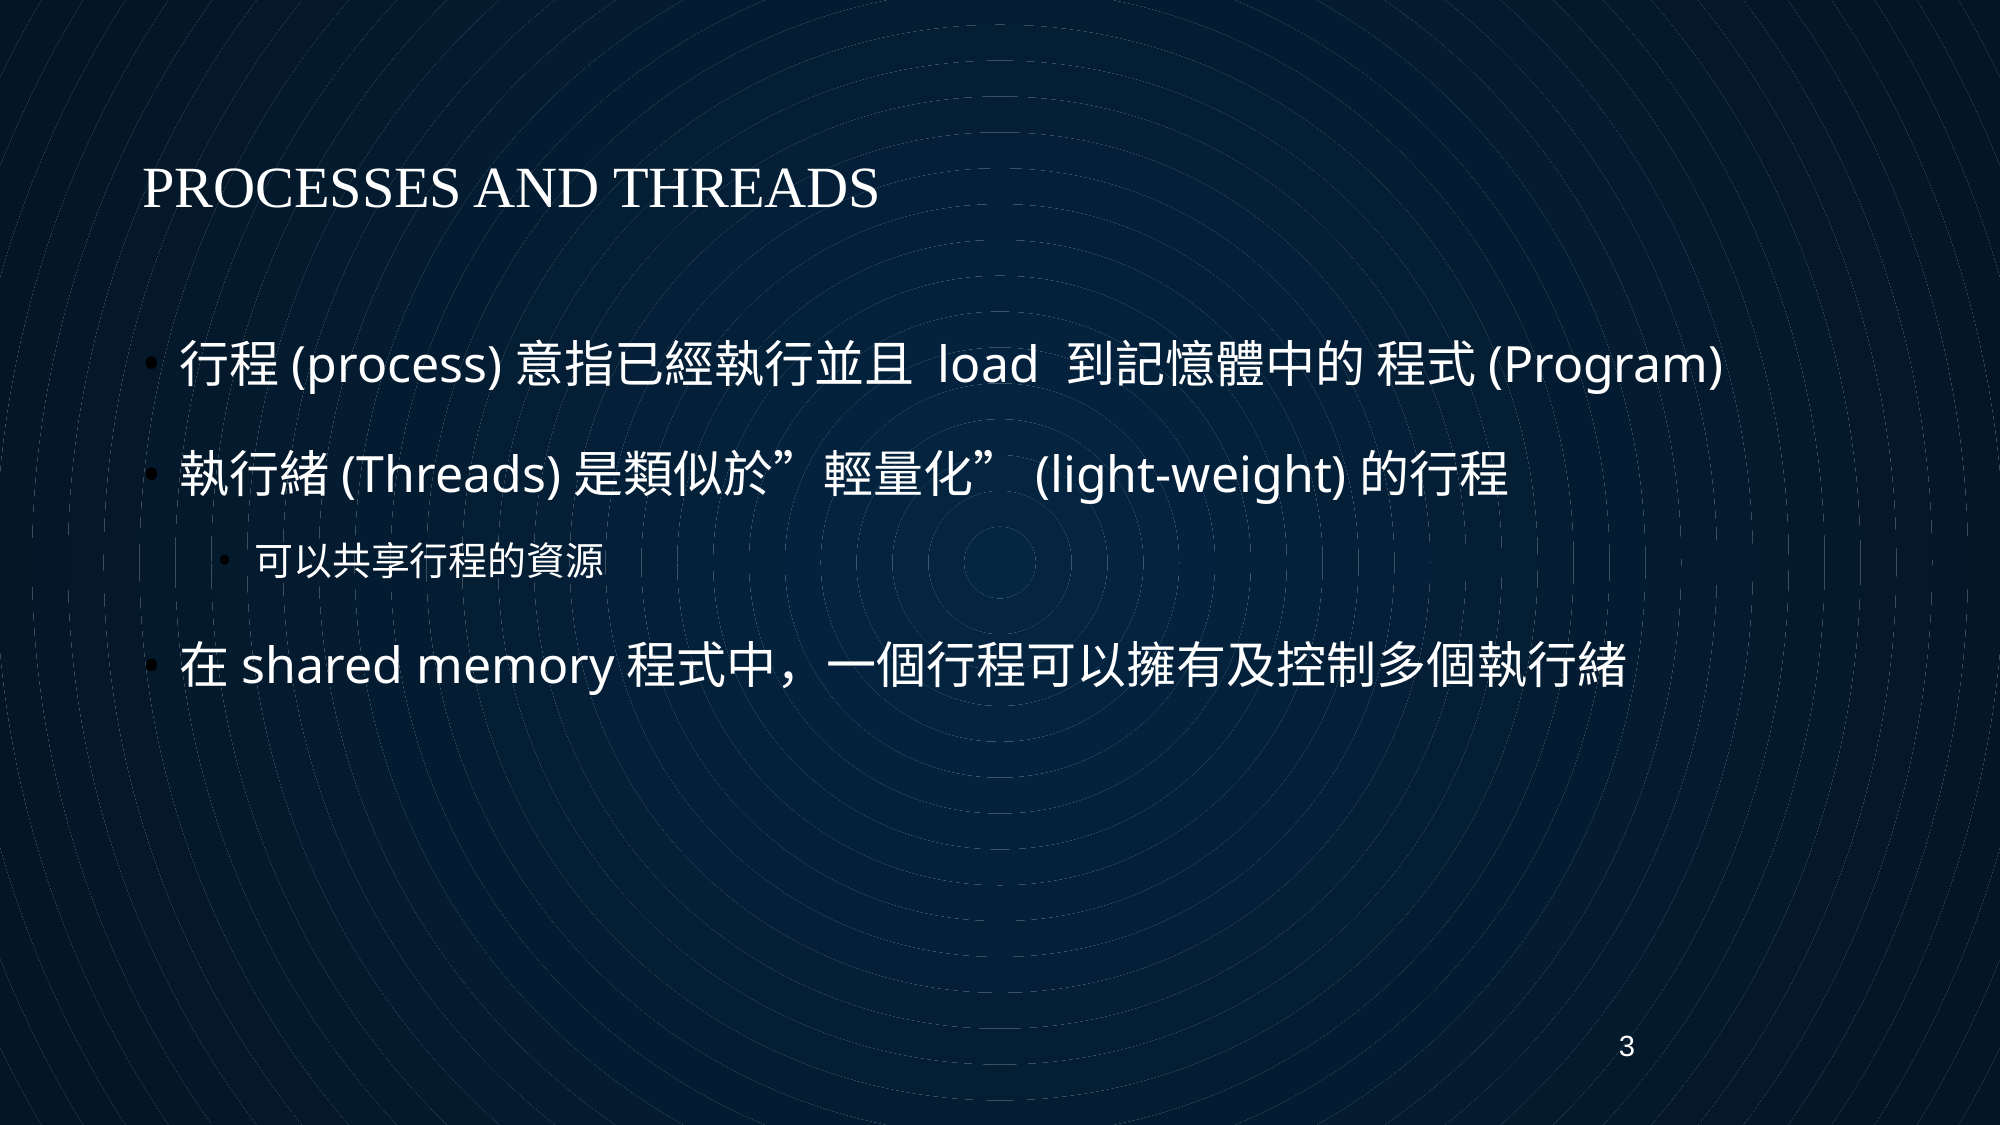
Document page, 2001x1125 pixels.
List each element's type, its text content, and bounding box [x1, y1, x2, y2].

text_box 3 [1325, 1015, 1650, 1075]
title PROCESSES AND THREADS [127, 82, 1380, 294]
list 行程(process)意指已經執行並且 load 到記憶體中的 程式(Program) 執行緒(Threads)是類似於”輕量化”(light-weight)的行程 可以共享行程的資源 在shared memory程式中，一個行程可以擁有及控制多個執行緒 [127, 294, 1868, 963]
